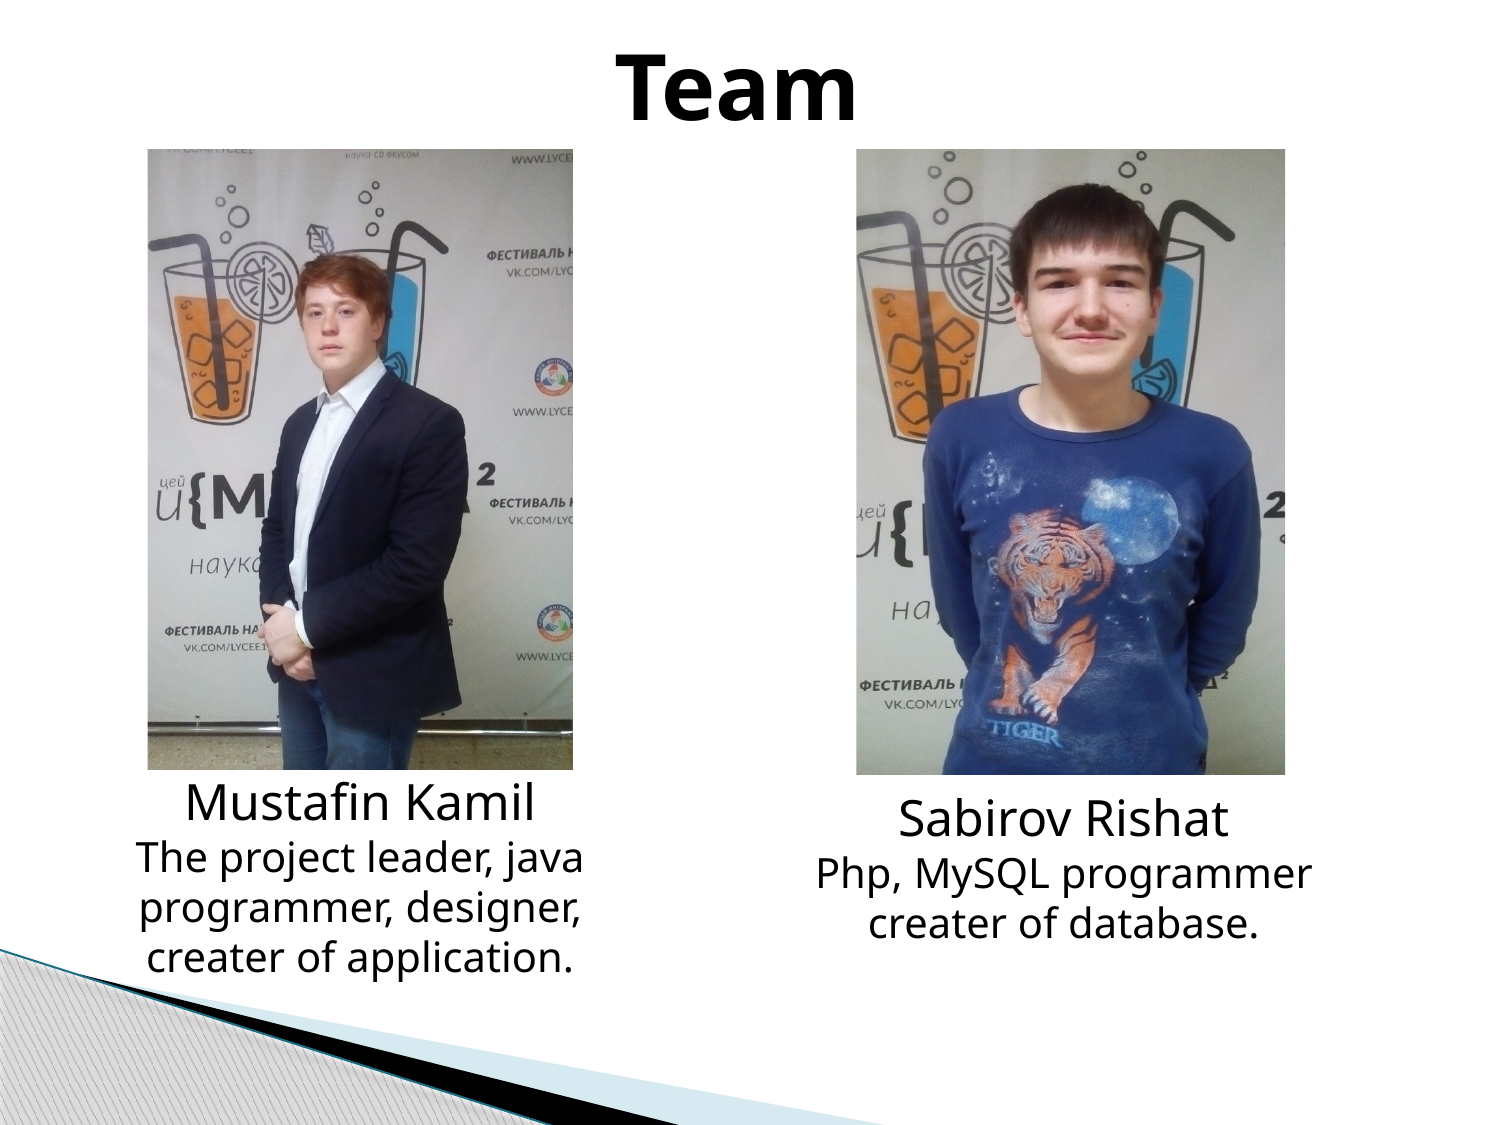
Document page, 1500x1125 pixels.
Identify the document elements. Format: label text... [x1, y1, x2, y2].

picture [147, 148, 574, 770]
picture [855, 148, 1286, 776]
text_box Sabirov Rishat Php, MySQL programmer creater of database. [761, 786, 1367, 938]
text_box Team [76, 0, 1398, 167]
text_box Mustafin Kamil The project leader, java programmer, designer, creater of application. [88, 763, 632, 1047]
